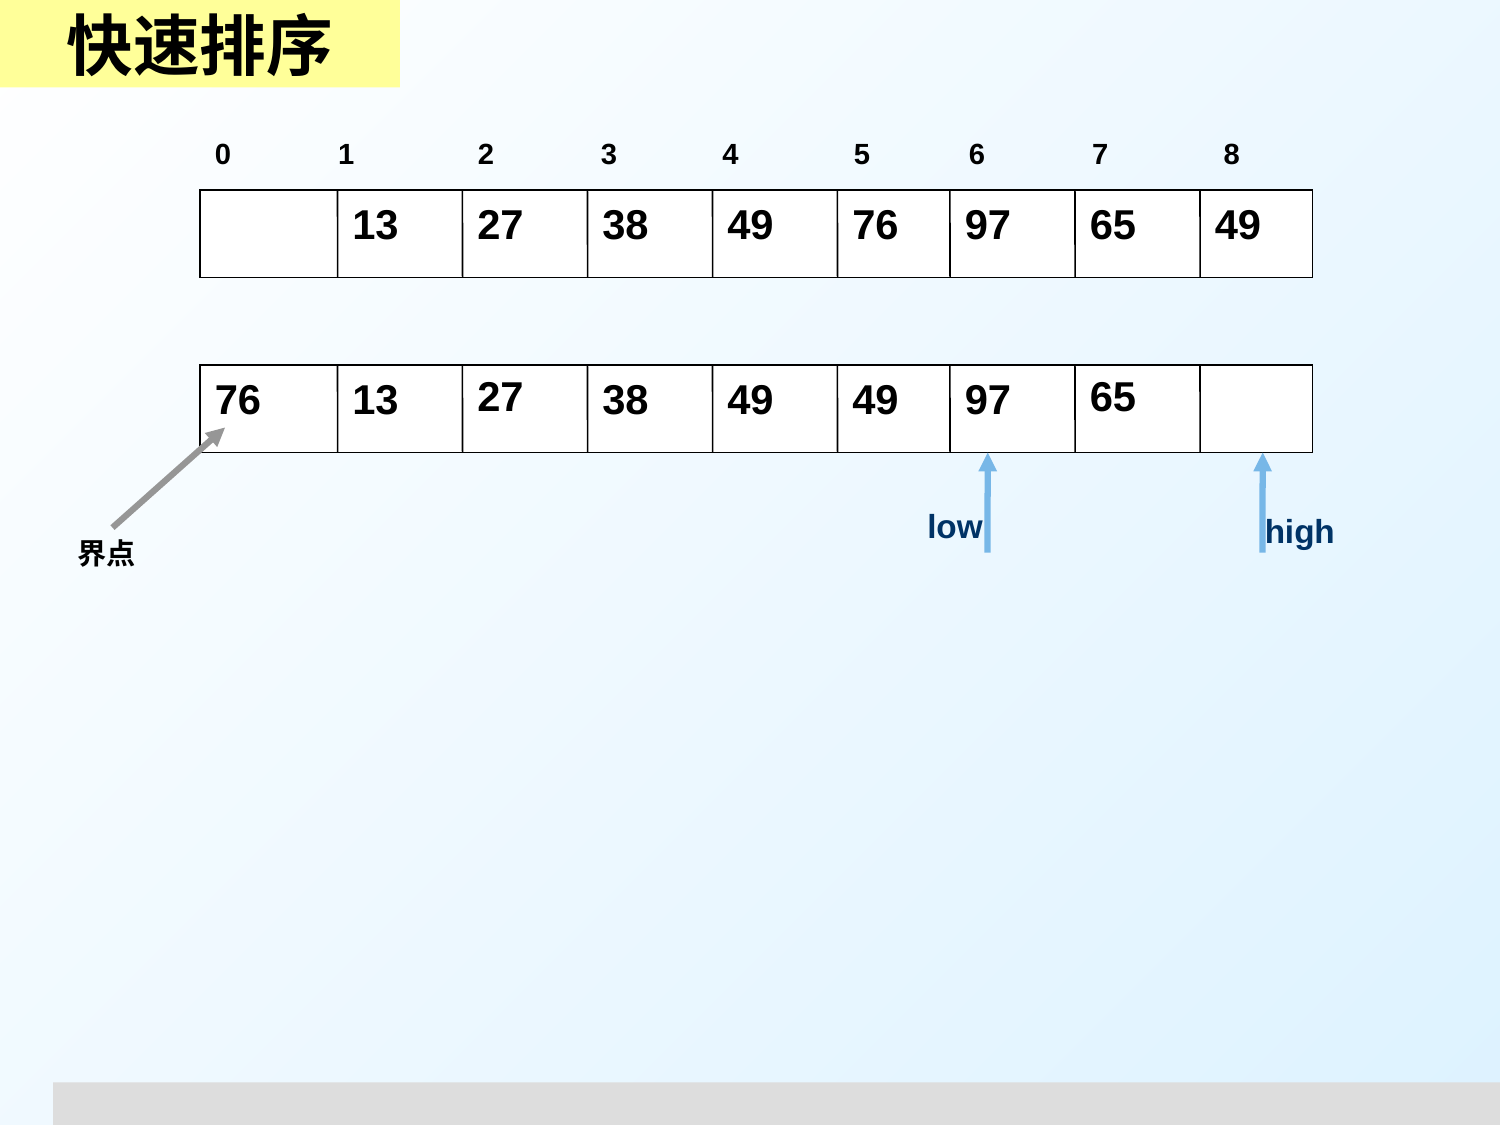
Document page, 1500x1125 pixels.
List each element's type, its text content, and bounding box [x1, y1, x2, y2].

text_box 快速排序 [0, 0, 400, 88]
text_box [199, 189, 1313, 278]
text_box 界点 [62, 527, 188, 578]
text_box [912, 452, 1051, 553]
text_box 0 1 2 3 4 5 6 7 8 [199, 127, 1313, 178]
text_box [1249, 452, 1388, 558]
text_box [199, 364, 1313, 453]
